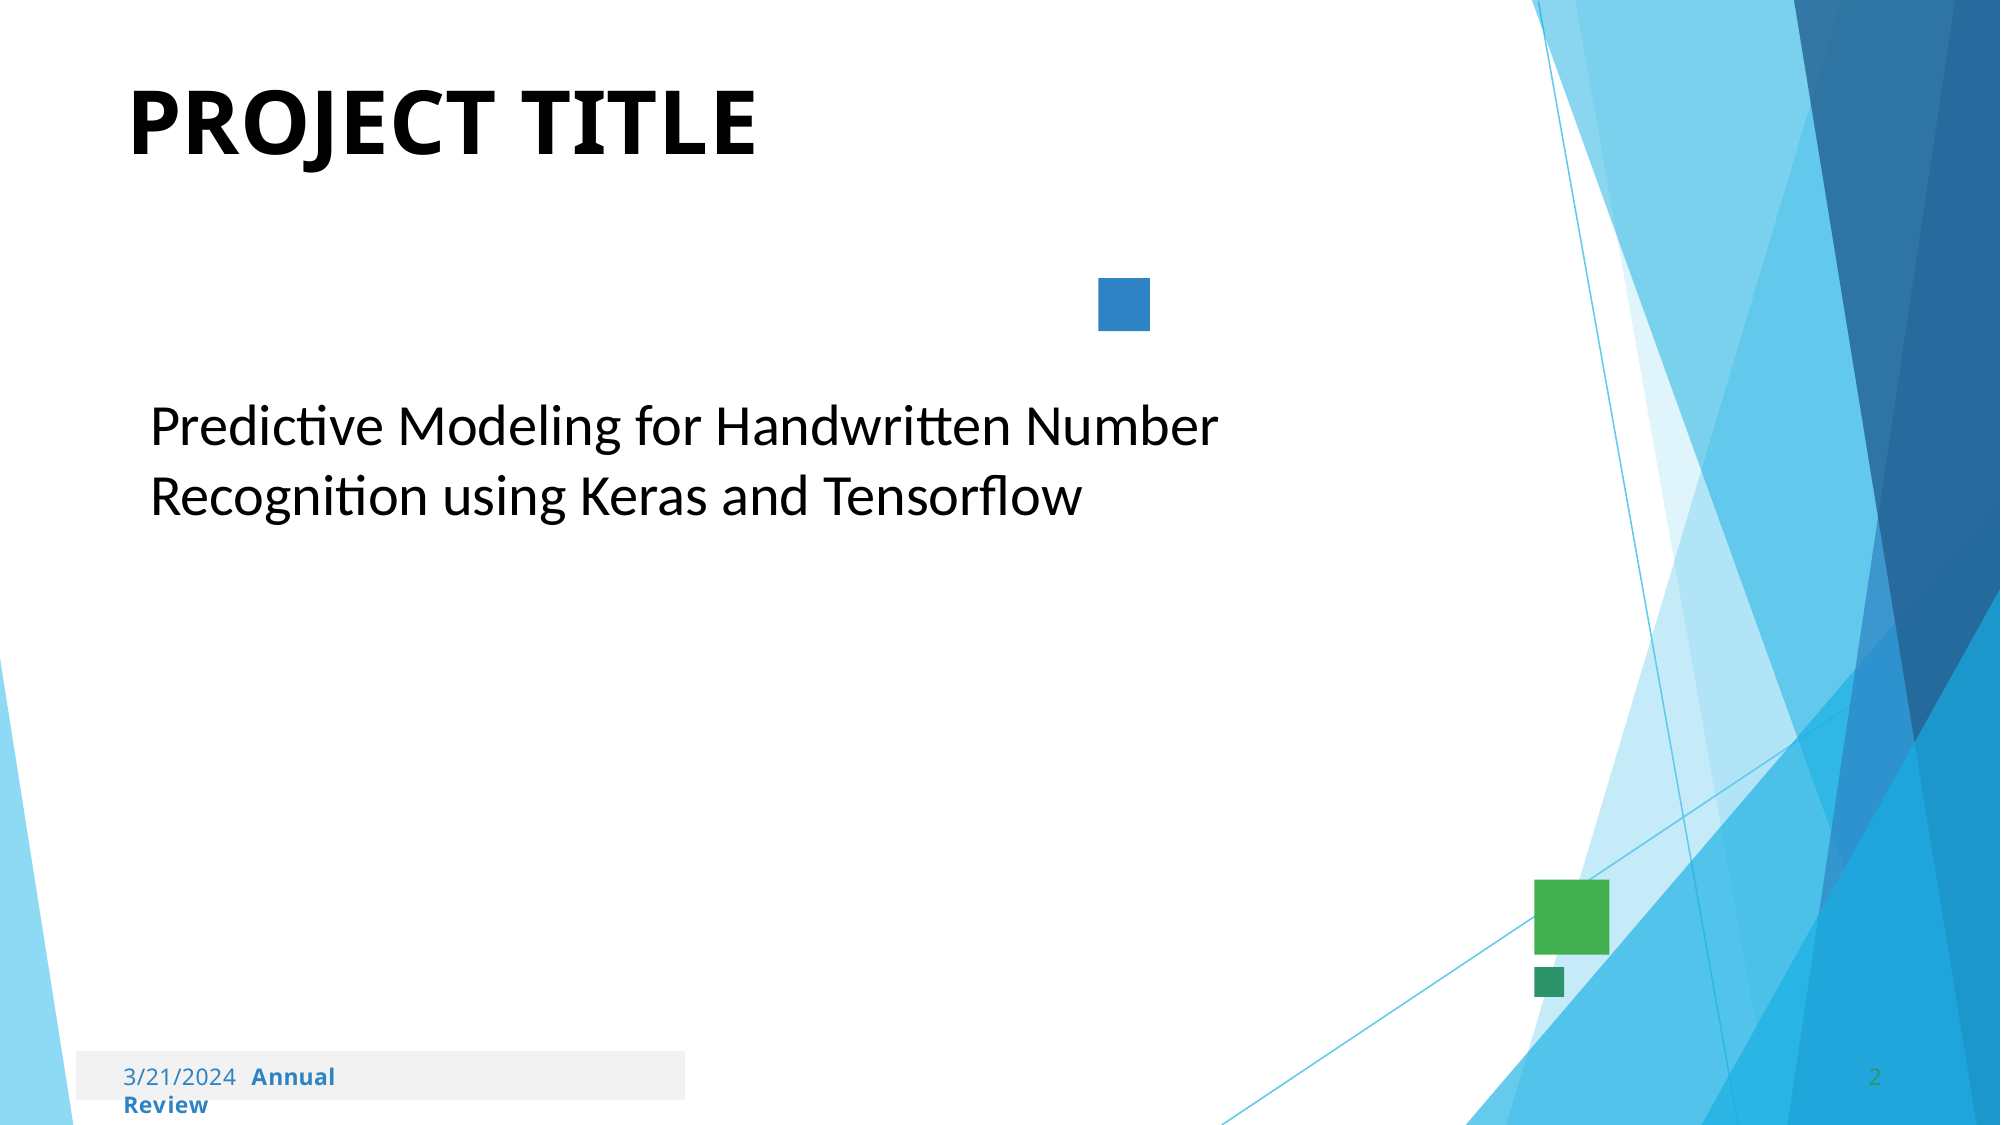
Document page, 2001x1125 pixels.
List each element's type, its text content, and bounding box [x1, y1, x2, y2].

text_box [0, 658, 74, 1125]
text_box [76, 1051, 685, 1101]
text_box 3/21/2024 Annual Review [121, 1108, 417, 1118]
text_box [1098, 278, 1150, 332]
list Predictive Modeling for Handwritten Number Recognition using Keras and Tensorflow [150, 387, 1215, 529]
title PROJECT TITLE [123, 63, 1215, 254]
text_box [1220, 0, 2000, 1125]
